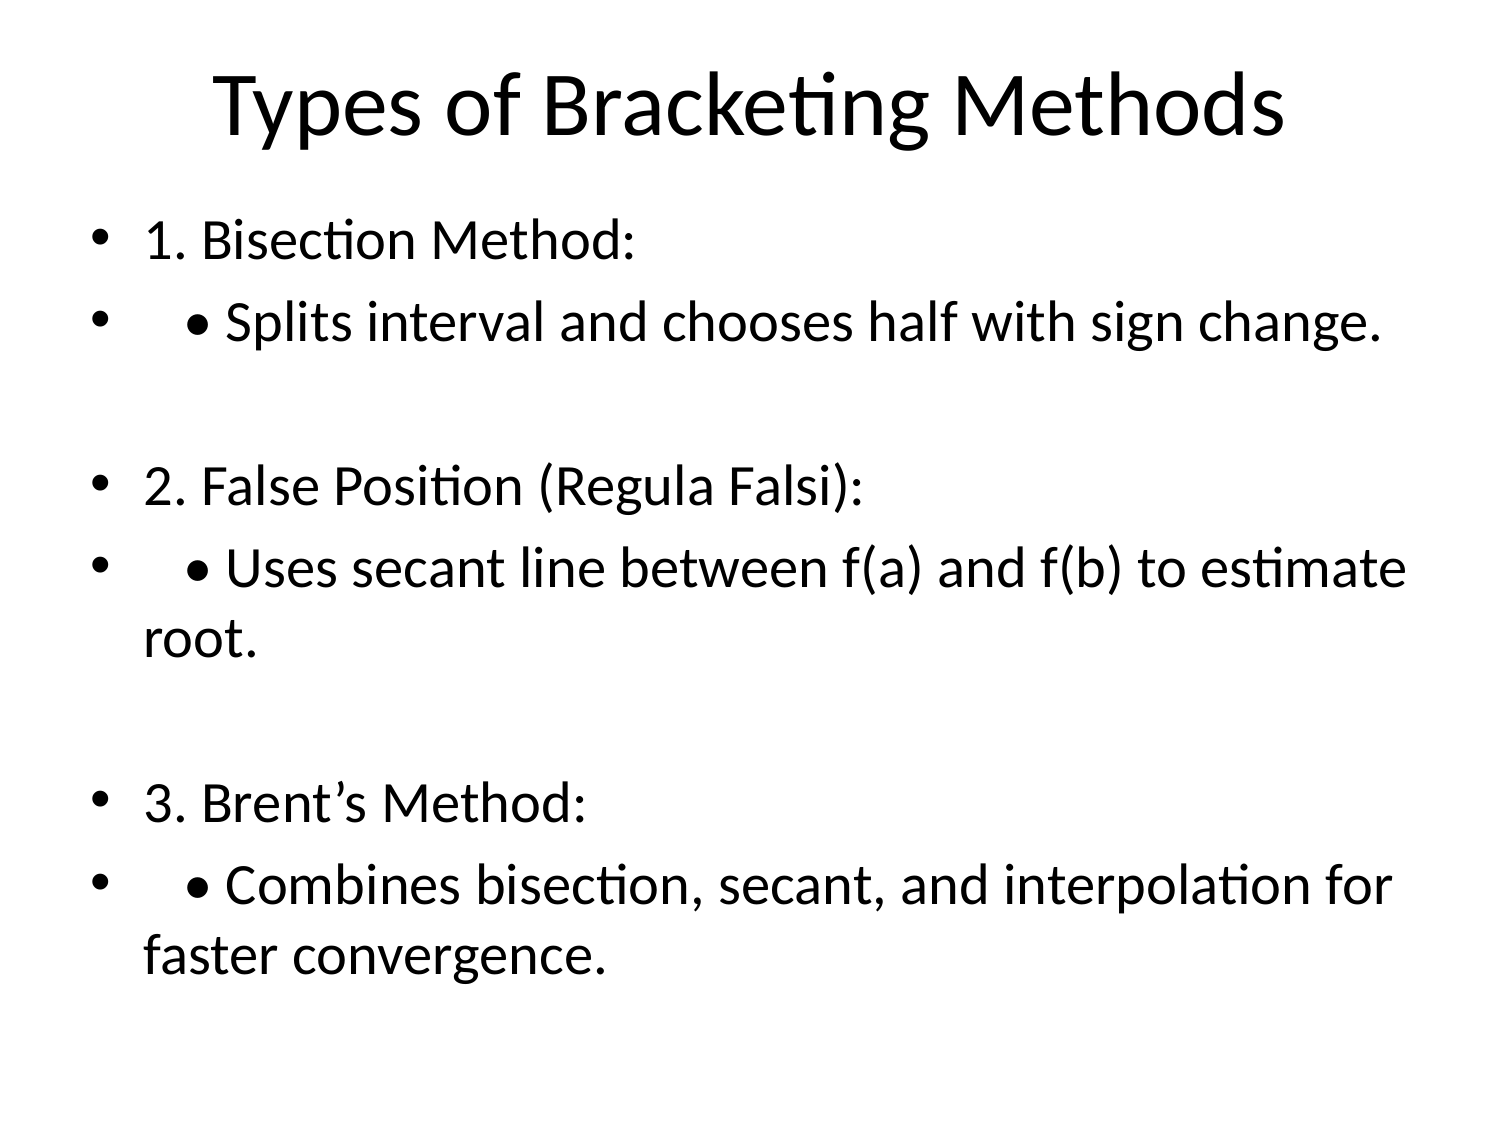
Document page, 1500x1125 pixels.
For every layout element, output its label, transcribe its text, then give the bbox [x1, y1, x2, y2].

title Types of Bracketing Methods [75, 5, 1425, 192]
list 1. Bisection Method: • Splits interval and chooses half with sign change. 2. False Position (Regula Falsi): • Uses secant line between f(a) and f(b) to estimate root. 3. Brent’s Method: • Combines bisection, secant, and interpolation for faster convergence. [75, 192, 1425, 1005]
